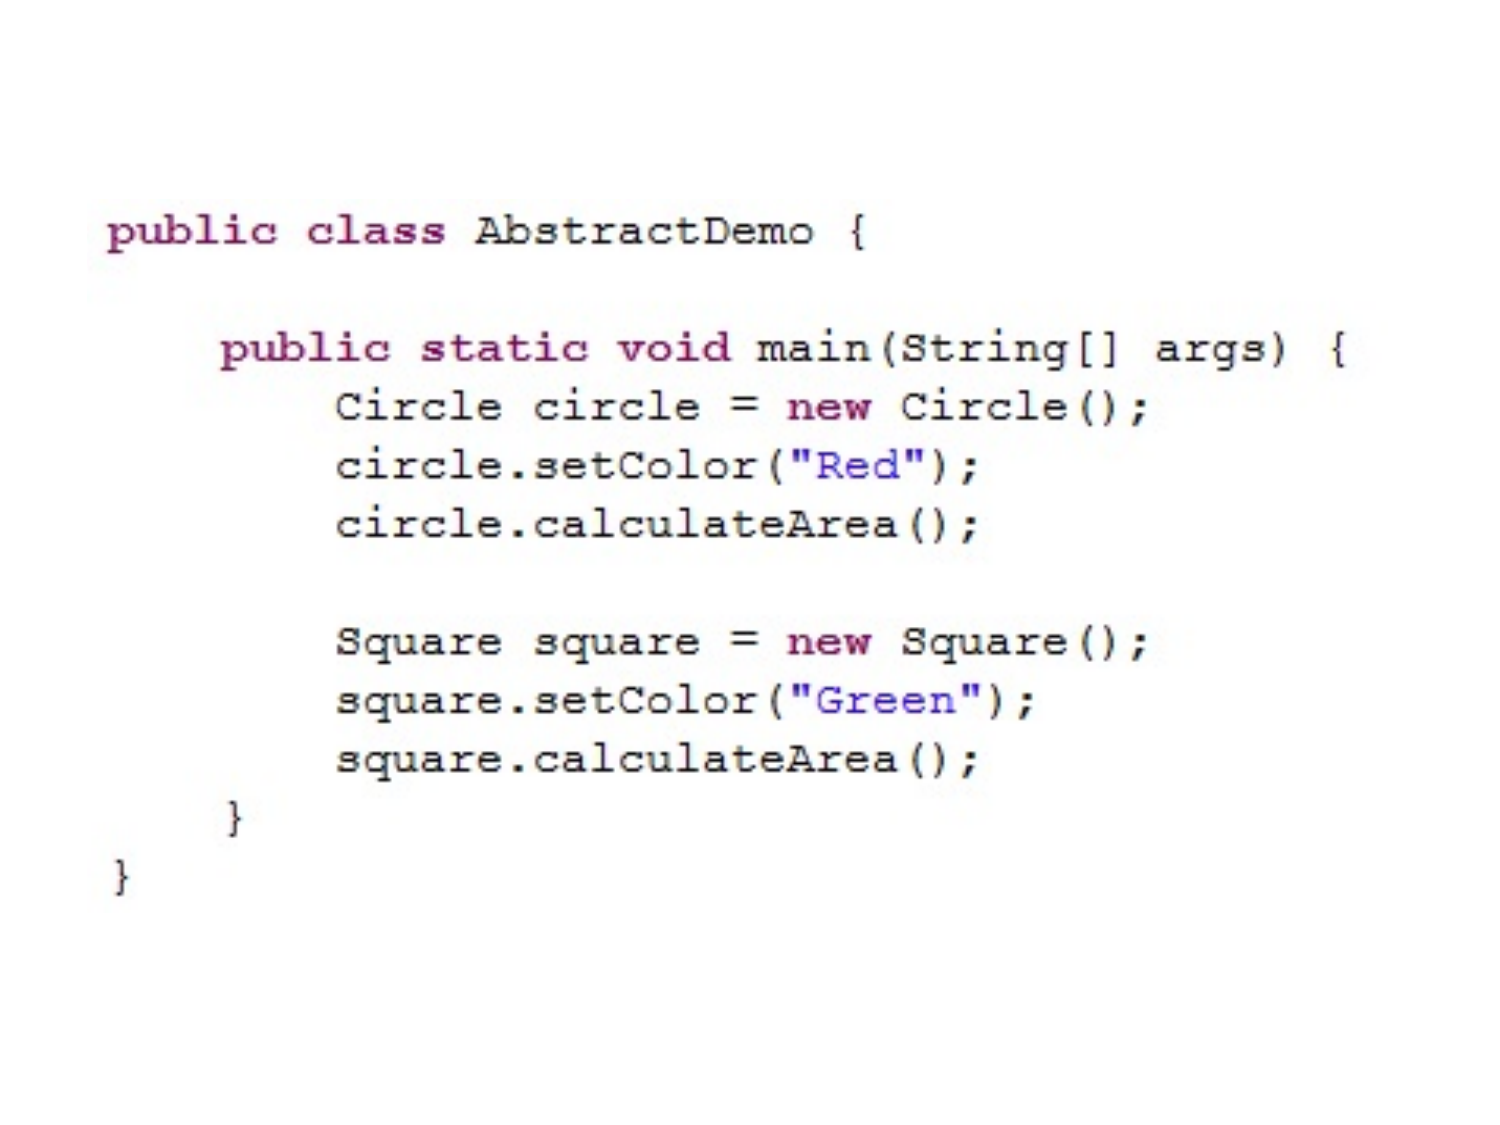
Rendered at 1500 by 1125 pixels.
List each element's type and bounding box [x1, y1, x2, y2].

picture [87, 199, 1388, 913]
